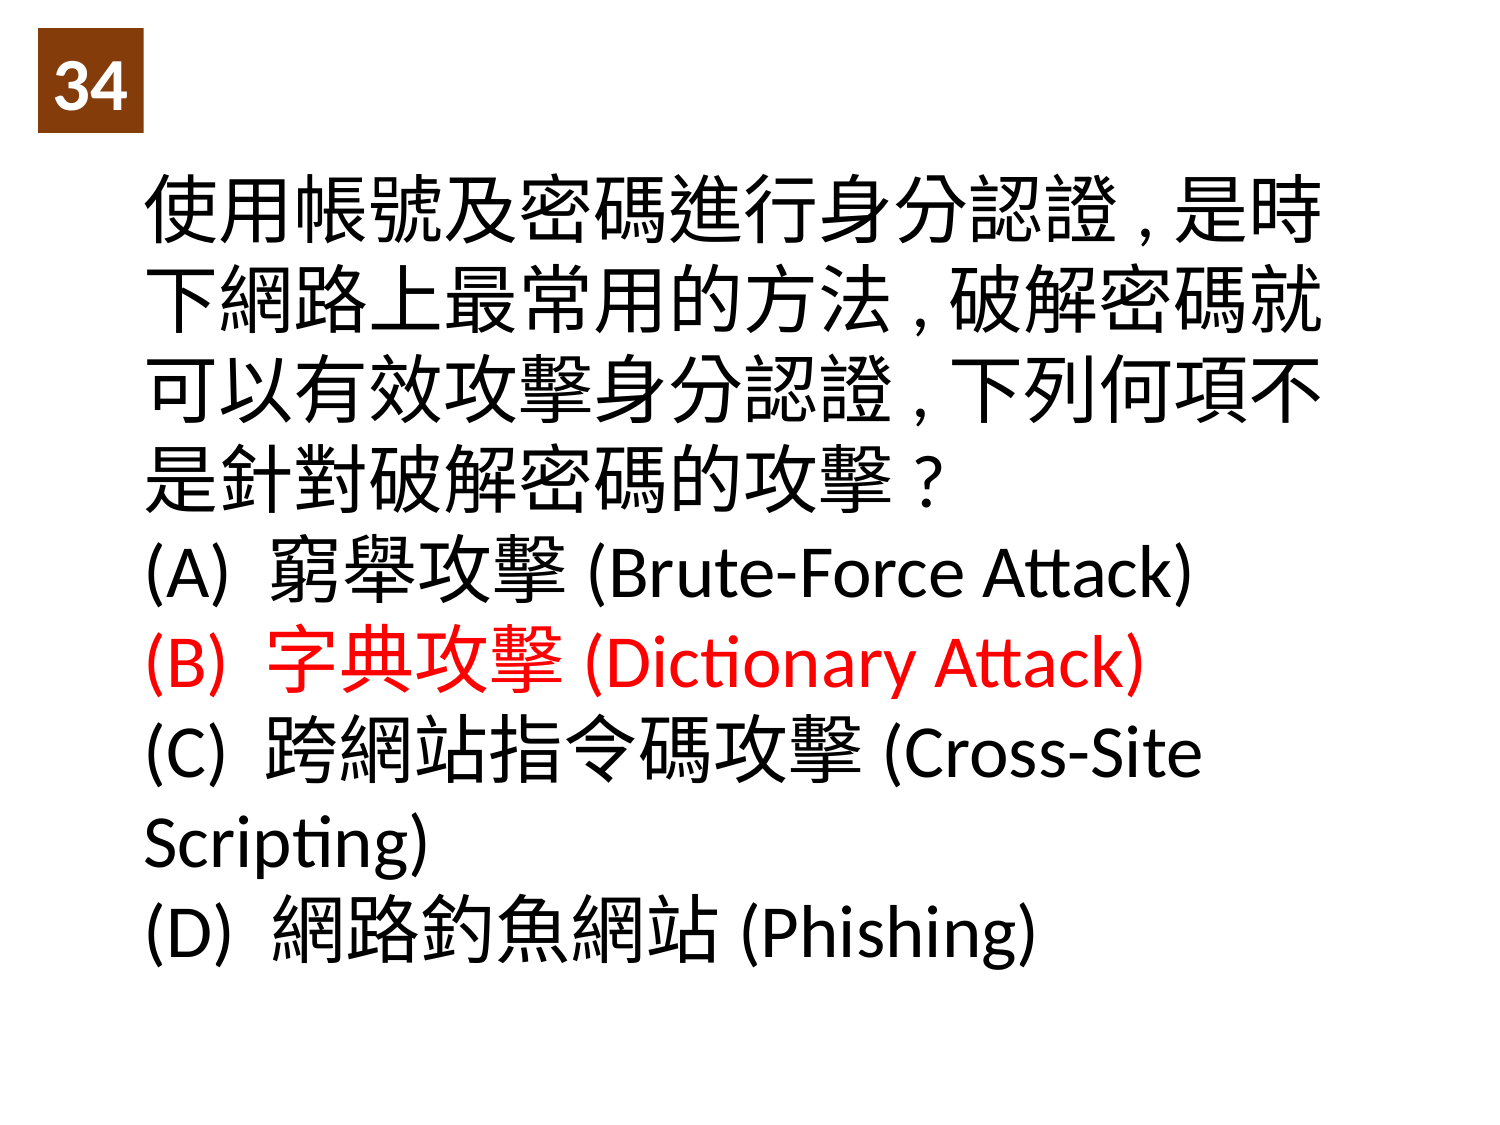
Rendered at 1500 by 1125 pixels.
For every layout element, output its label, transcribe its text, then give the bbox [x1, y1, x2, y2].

text_box 使用帳號及密碼進行身分認證,是時下網路上最常用的方法,破解密碼就可以有效攻擊身分認證,下列何項不是針對破解密碼的攻擊? (A) 窮舉攻擊(Brute-Force Attack) (B) 字典攻擊(Dictionary Attack) (C) 跨網站指令碼攻擊(Cross-Site Scripting) (D) 網路釣魚網站(Phishing) [128, 155, 1372, 980]
text_box 34 [38, 28, 144, 133]
